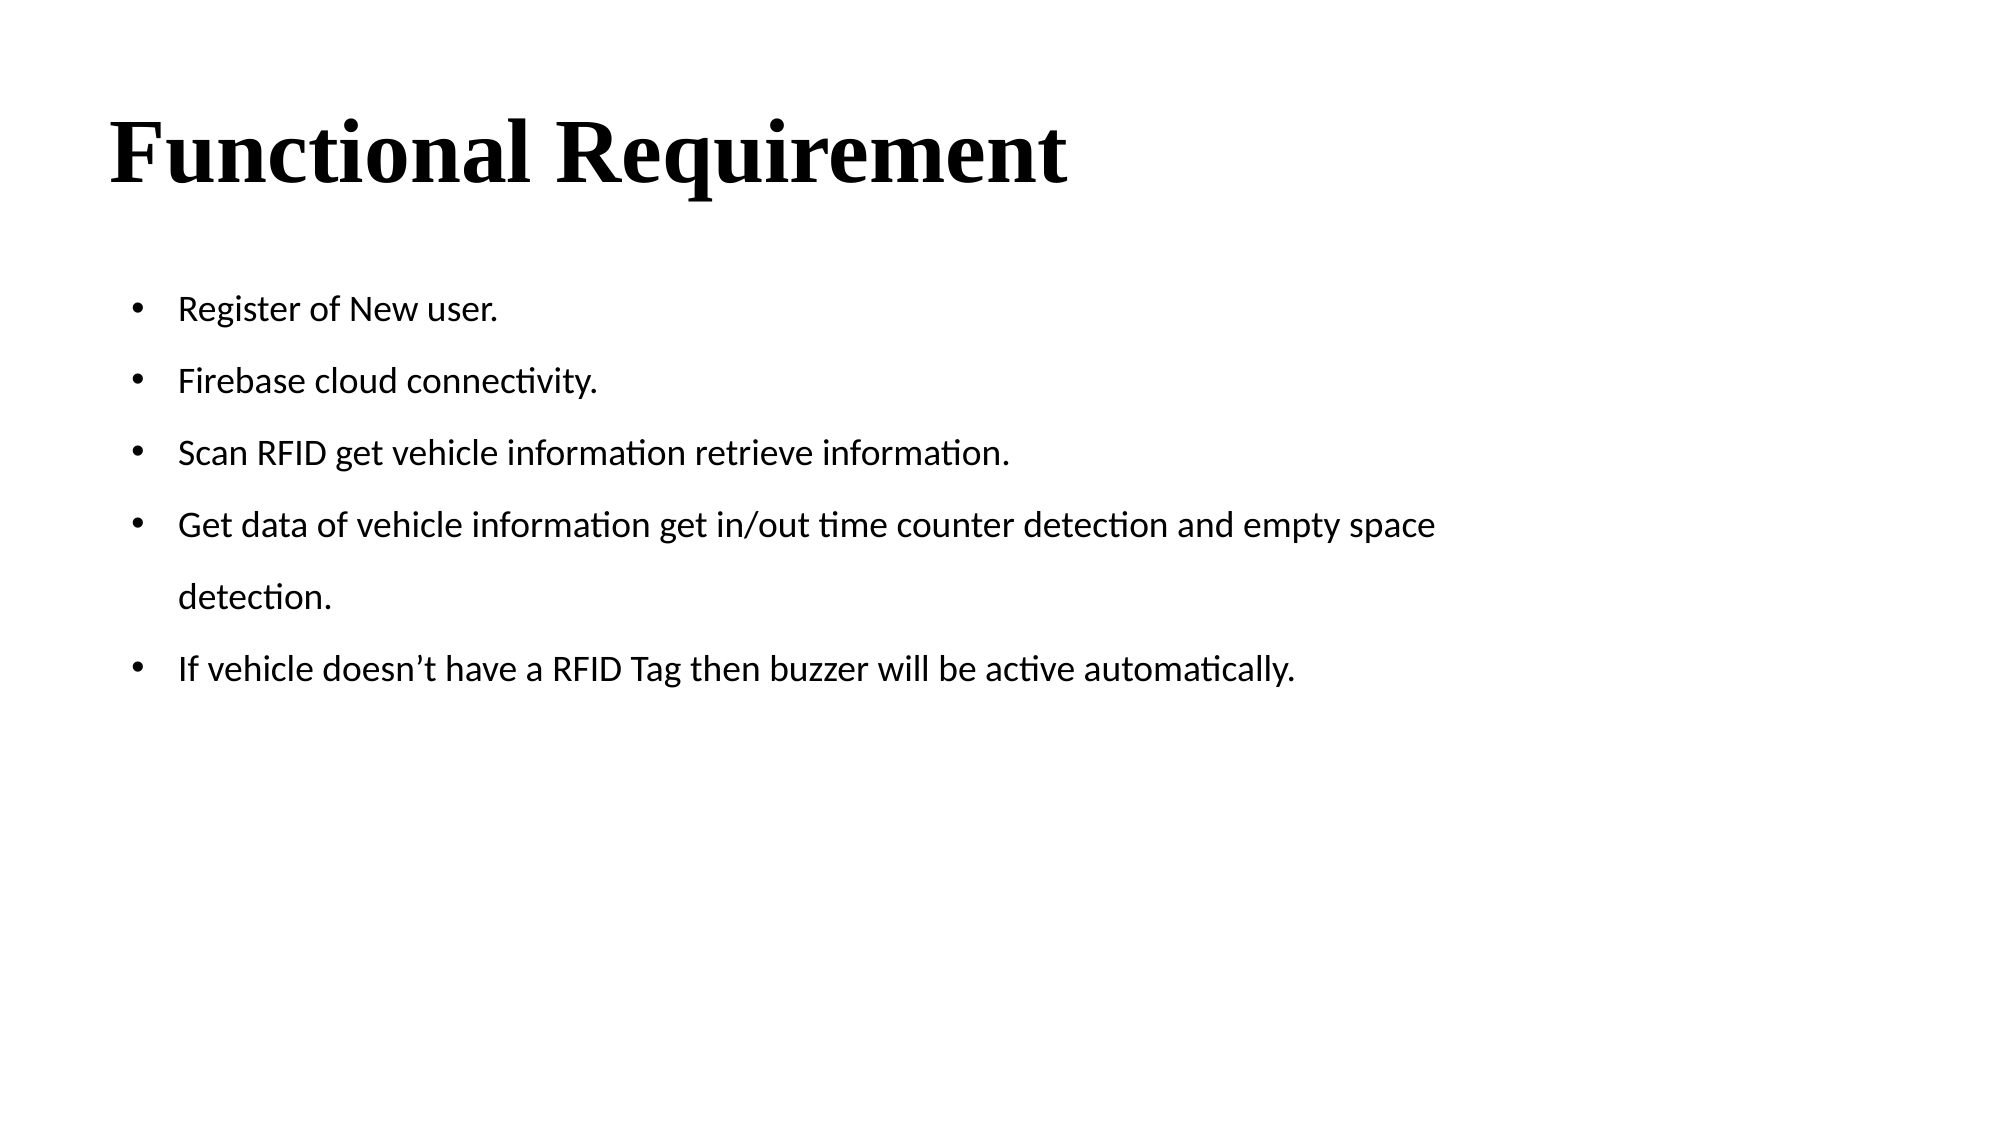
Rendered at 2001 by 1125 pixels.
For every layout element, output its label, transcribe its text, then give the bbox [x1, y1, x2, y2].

text_box Register of New user. Firebase cloud connectivity. Scan RFID get vehicle information retrieve information. Get data of vehicle information get in/out time counter detection and empty space detection. If vehicle doesn’t have a RFID Tag then buzzer will be active automatically. [116, 250, 1590, 769]
text_box Functional Requirement [95, 83, 1301, 209]
